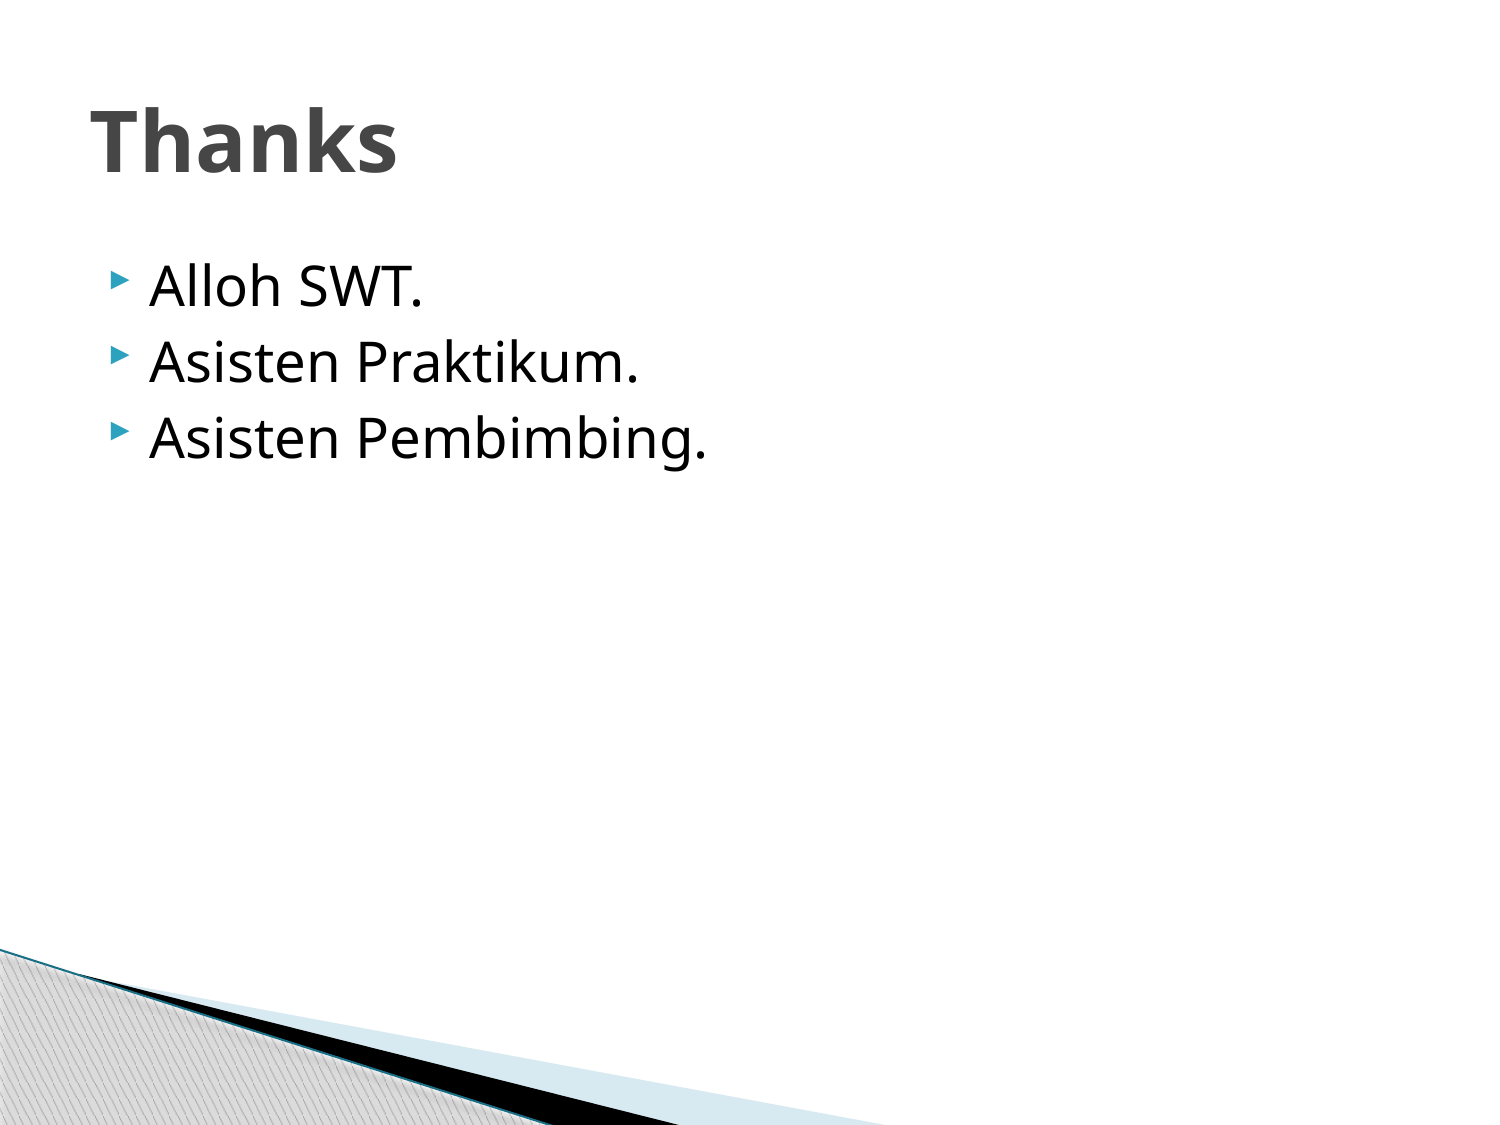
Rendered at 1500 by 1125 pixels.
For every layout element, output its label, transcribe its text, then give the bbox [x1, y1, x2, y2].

title Thanks [75, 45, 1425, 233]
list Alloh SWT. Asisten Praktikum. Asisten Pembimbing. [75, 243, 1425, 986]
